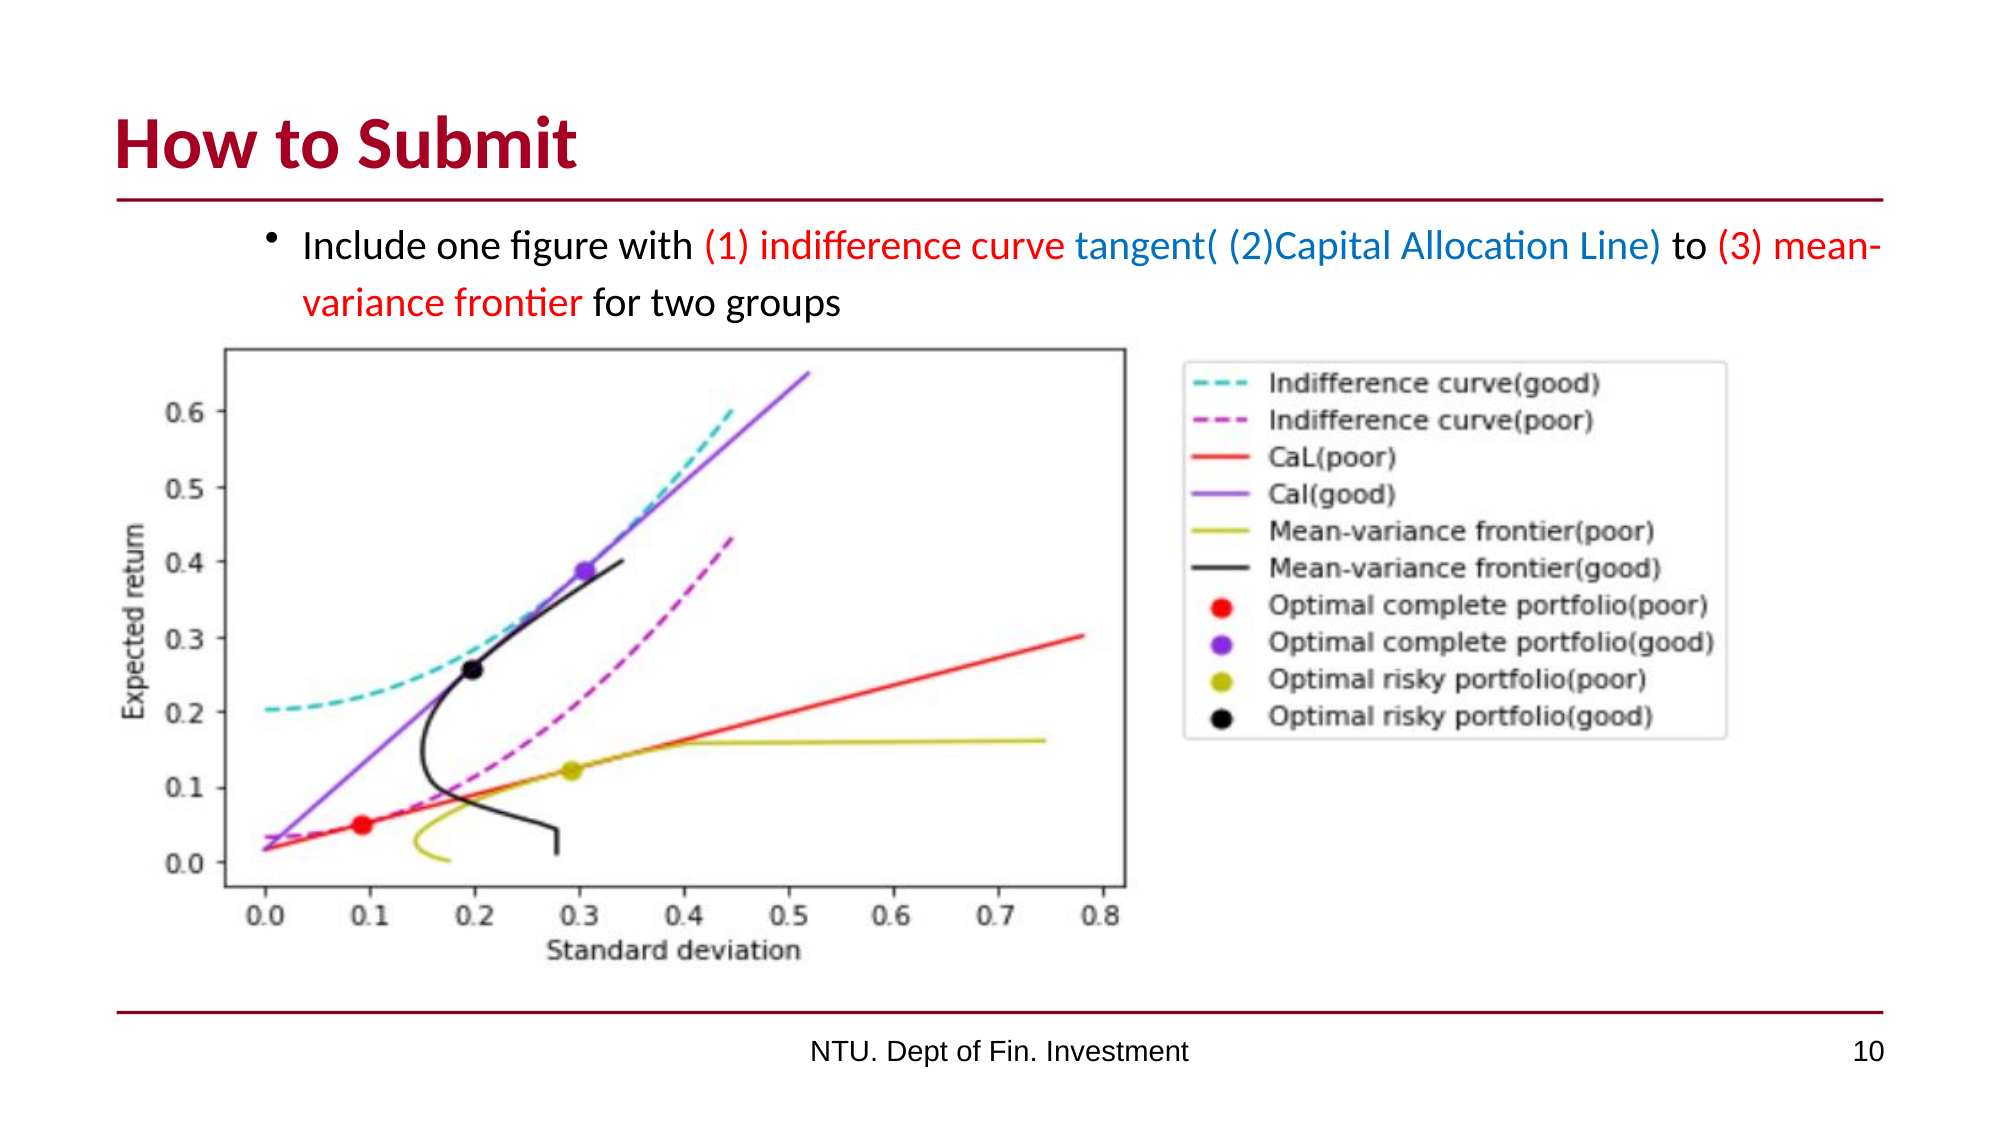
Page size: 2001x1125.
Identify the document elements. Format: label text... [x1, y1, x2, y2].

title How to Submit [99, 44, 1901, 203]
list Include one figure with (1) indifference curve tangent( (2)Capital Allocation Line) to (3) mean-variance frontier for two groups [99, 203, 1901, 984]
picture [108, 337, 1740, 978]
footer NTU. Dept of Fin. Investment [683, 1024, 1317, 1103]
slide_number 10 [1433, 1024, 1901, 1103]
